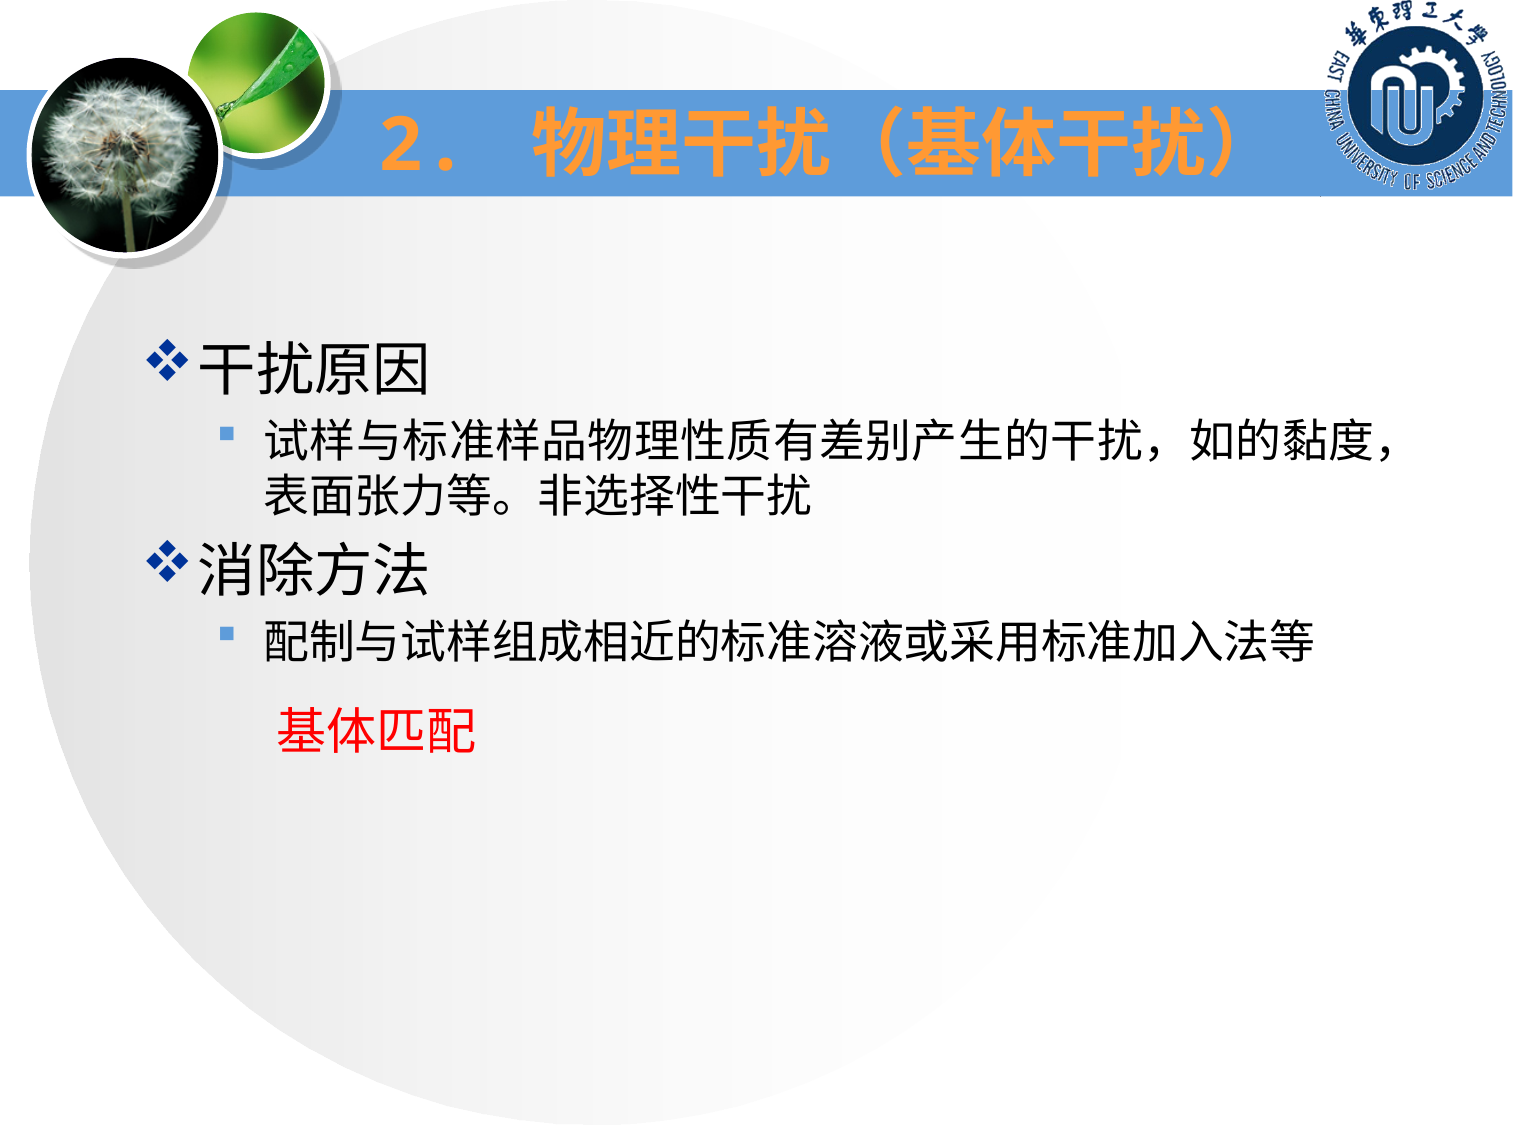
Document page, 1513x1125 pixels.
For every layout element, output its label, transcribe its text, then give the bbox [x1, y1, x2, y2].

list 干扰原因 试样与标准样品物理性质有差别产生的干扰，如的黏度，表面张力等。非选择性干扰 消除方法 配制与试样组成相近的标准溶液或采用标准加入法等 [126, 324, 1437, 963]
picture [31, 57, 219, 253]
text_box 基体匹配 [261, 692, 492, 768]
picture [187, 12, 325, 154]
title 2. 物理干扰（基体干扰） [340, 99, 1336, 180]
picture [1320, 0, 1513, 197]
